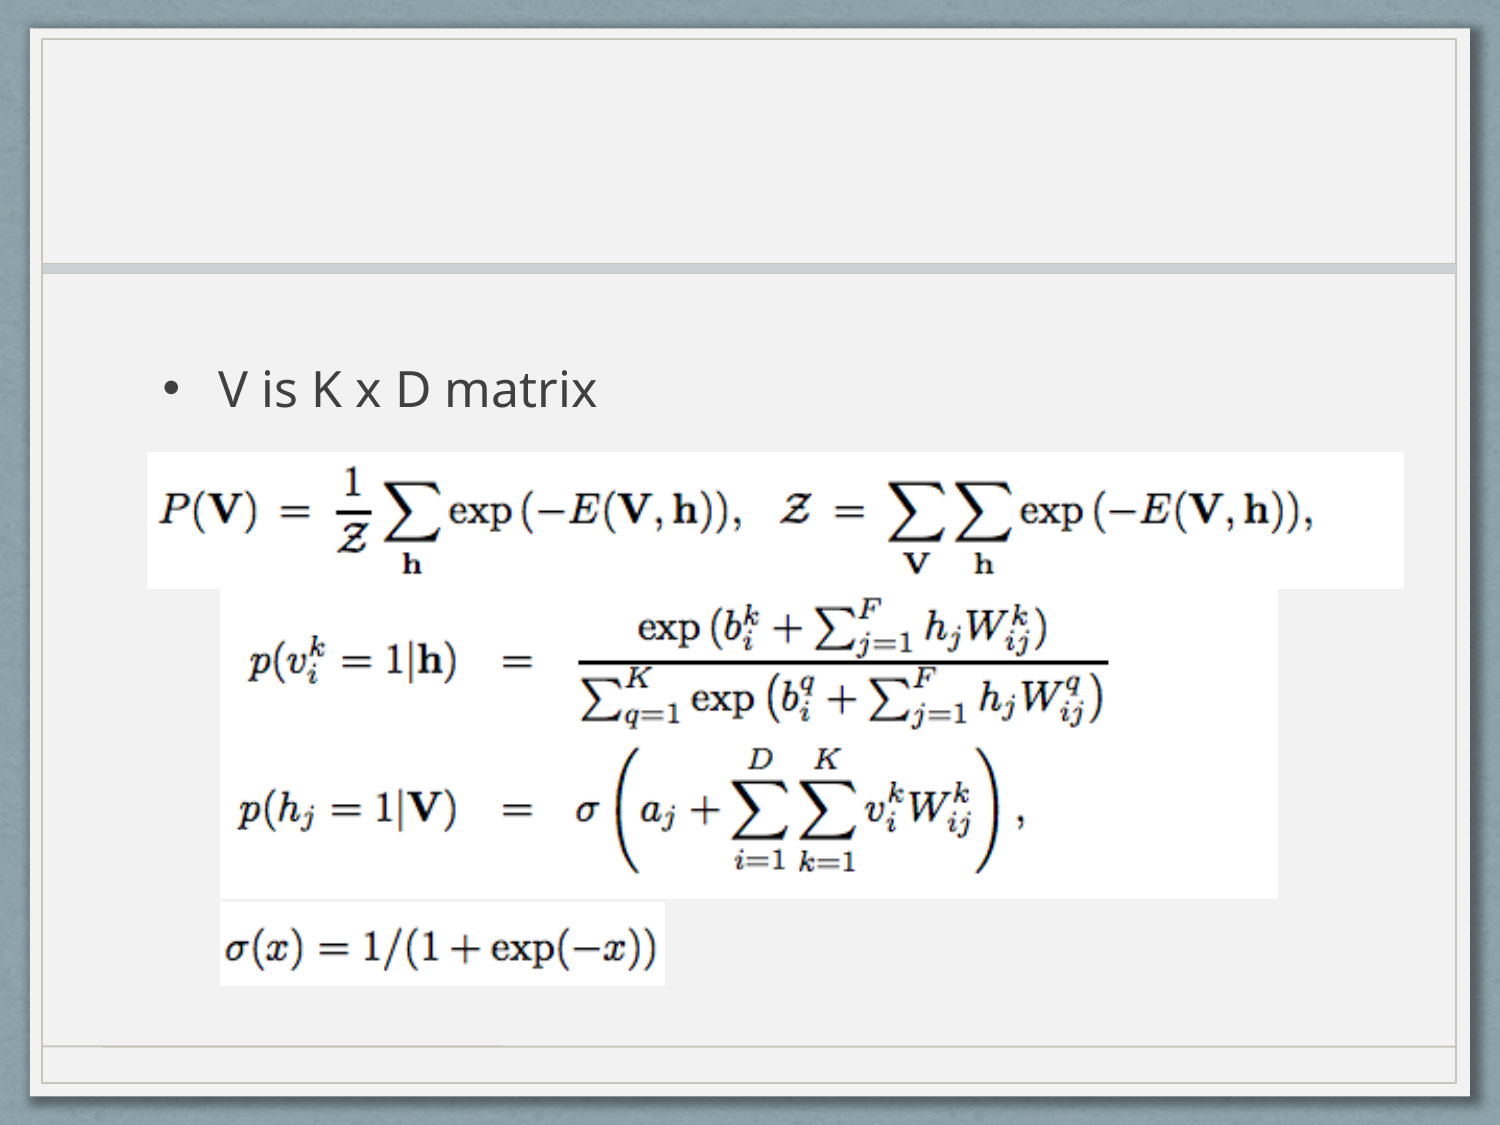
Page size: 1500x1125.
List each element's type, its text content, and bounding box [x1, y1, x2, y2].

list V is K x D matrix [147, 595, 1353, 995]
picture [147, 452, 1405, 899]
picture [220, 902, 665, 987]
list V is K x D matrix [147, 350, 1353, 446]
